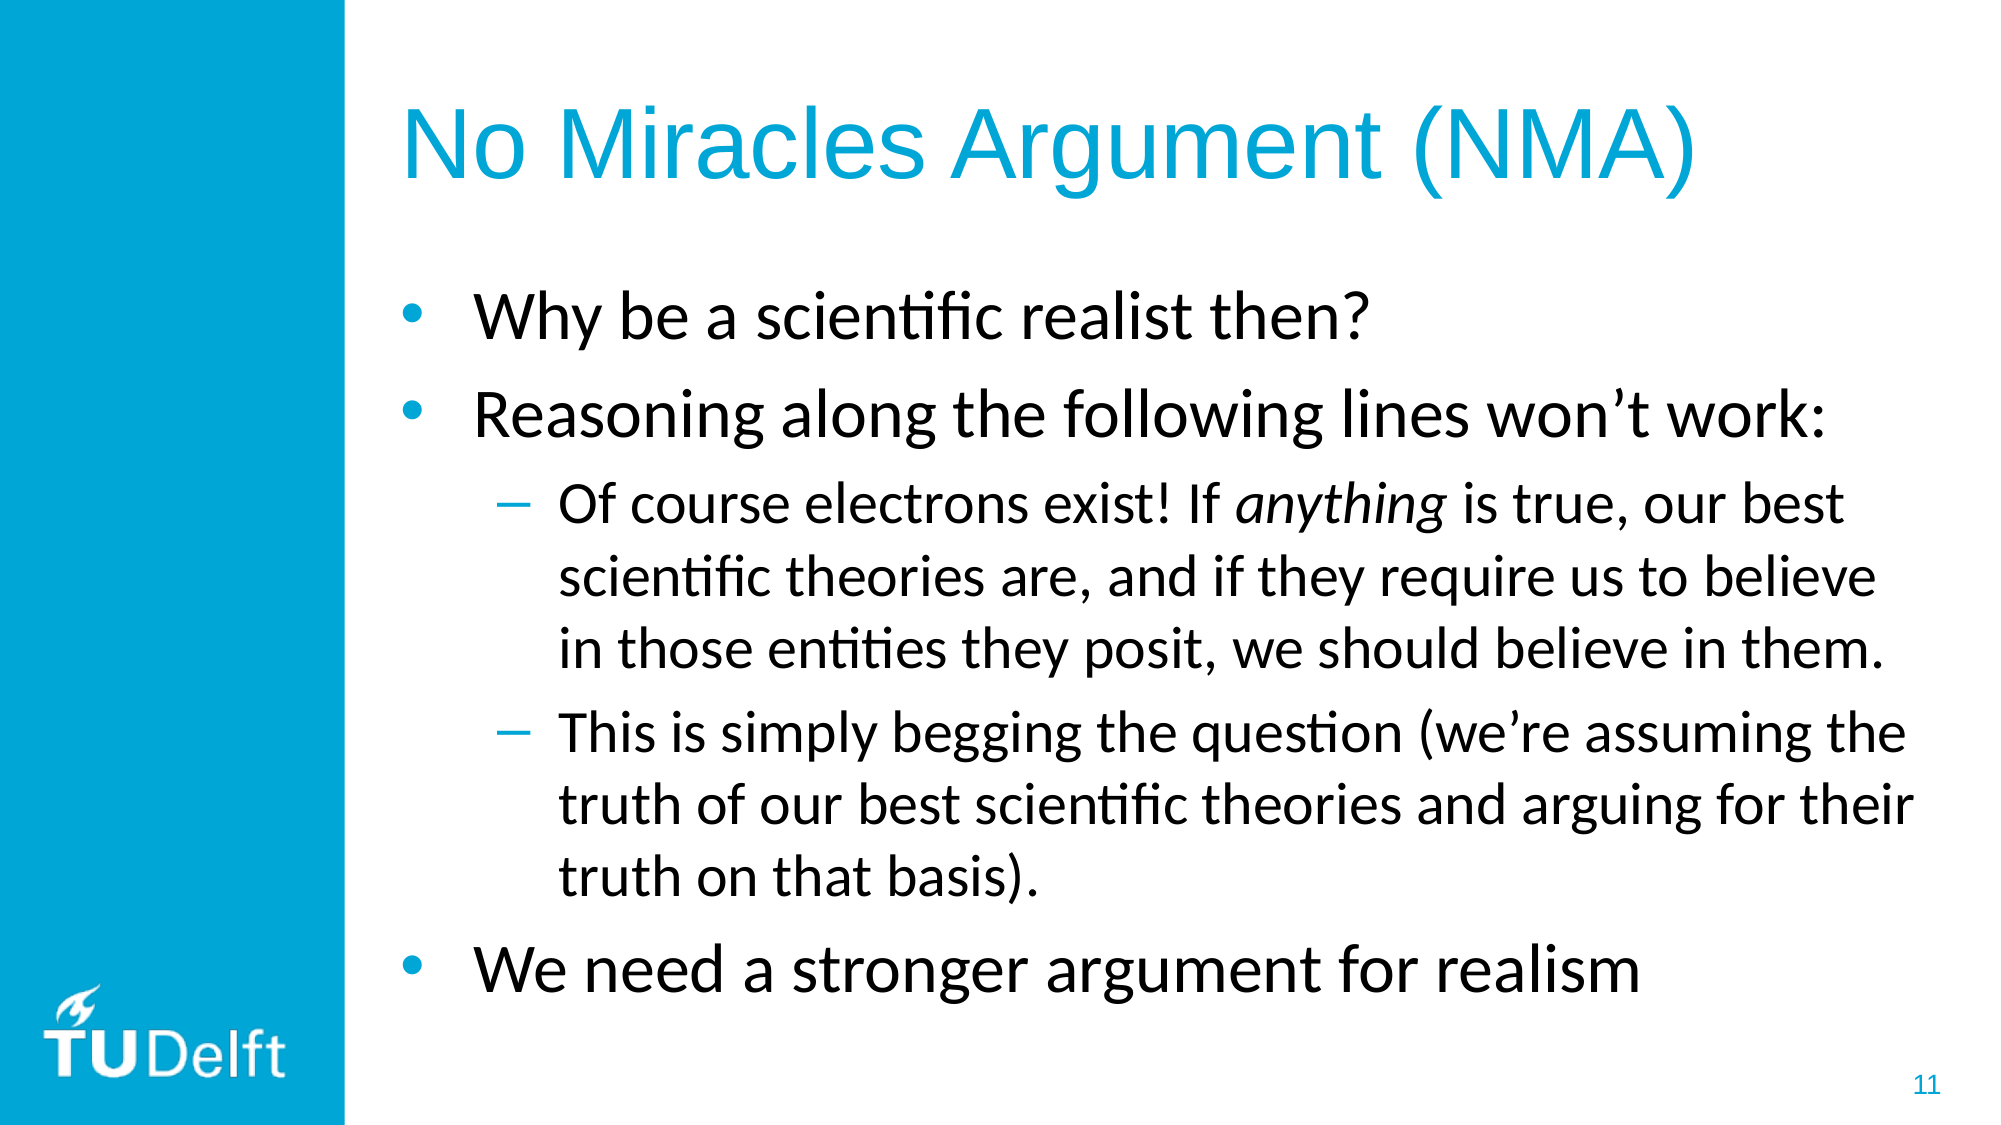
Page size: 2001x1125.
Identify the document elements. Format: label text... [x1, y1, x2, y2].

title No Miracles Argument (NMA) [385, 45, 1940, 233]
list Why be a scientific realist then? Reasoning along the following lines won’t work: Of course electrons exist! If anything is true, our best scientific theories are, and if they require us to believe in those entities they posit, we should believe in them. This is simply begging the question (we’re assuming the truth of our best scientific theories and arguing for their truth on that basis). We need a stronger argument for realism [385, 262, 1940, 1025]
